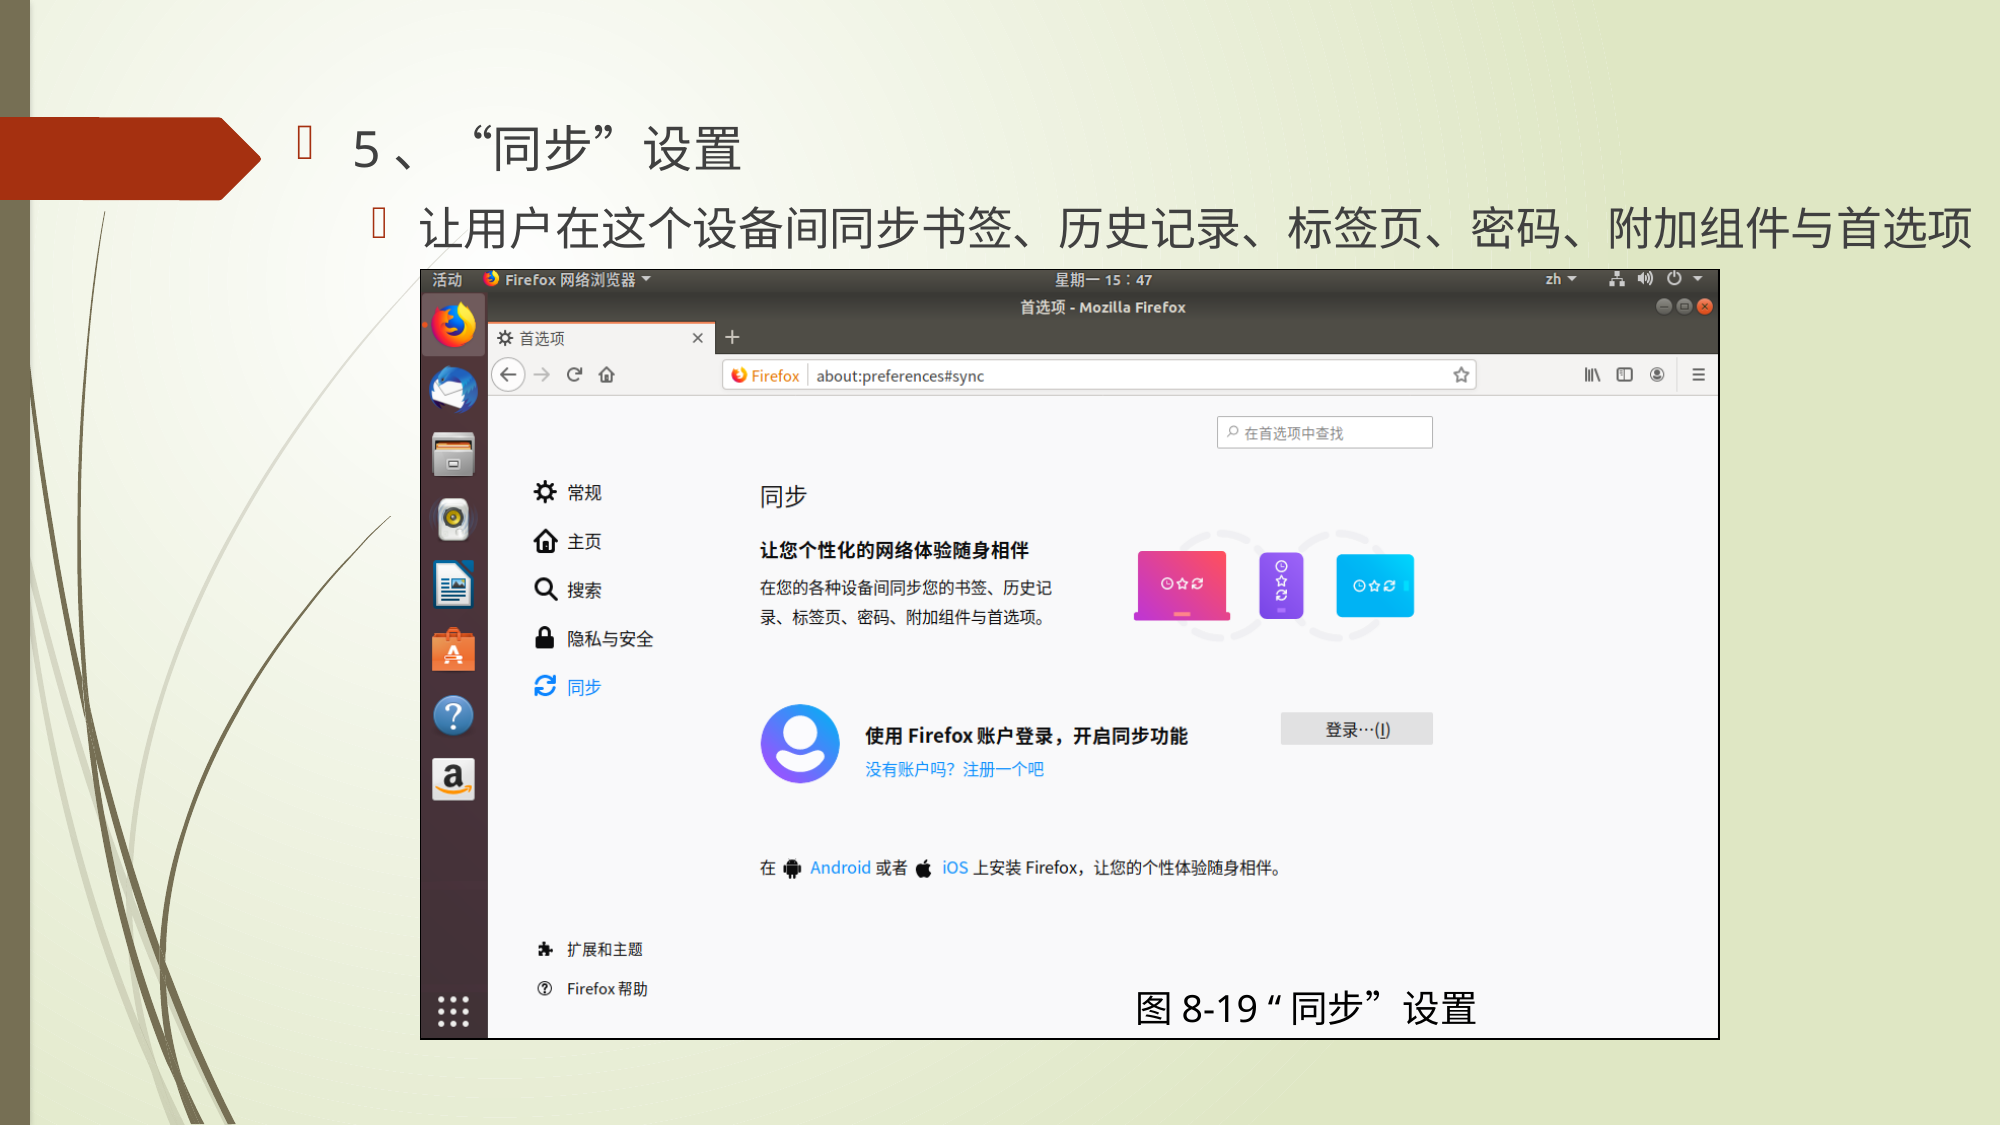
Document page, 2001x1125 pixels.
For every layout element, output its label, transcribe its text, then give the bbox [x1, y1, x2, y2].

list 5、“同步”设置 让用户在这个设备间同步书签、历史记录、标签页、密码、附加组件与首选项 [281, 86, 2000, 271]
picture [421, 270, 1719, 1039]
